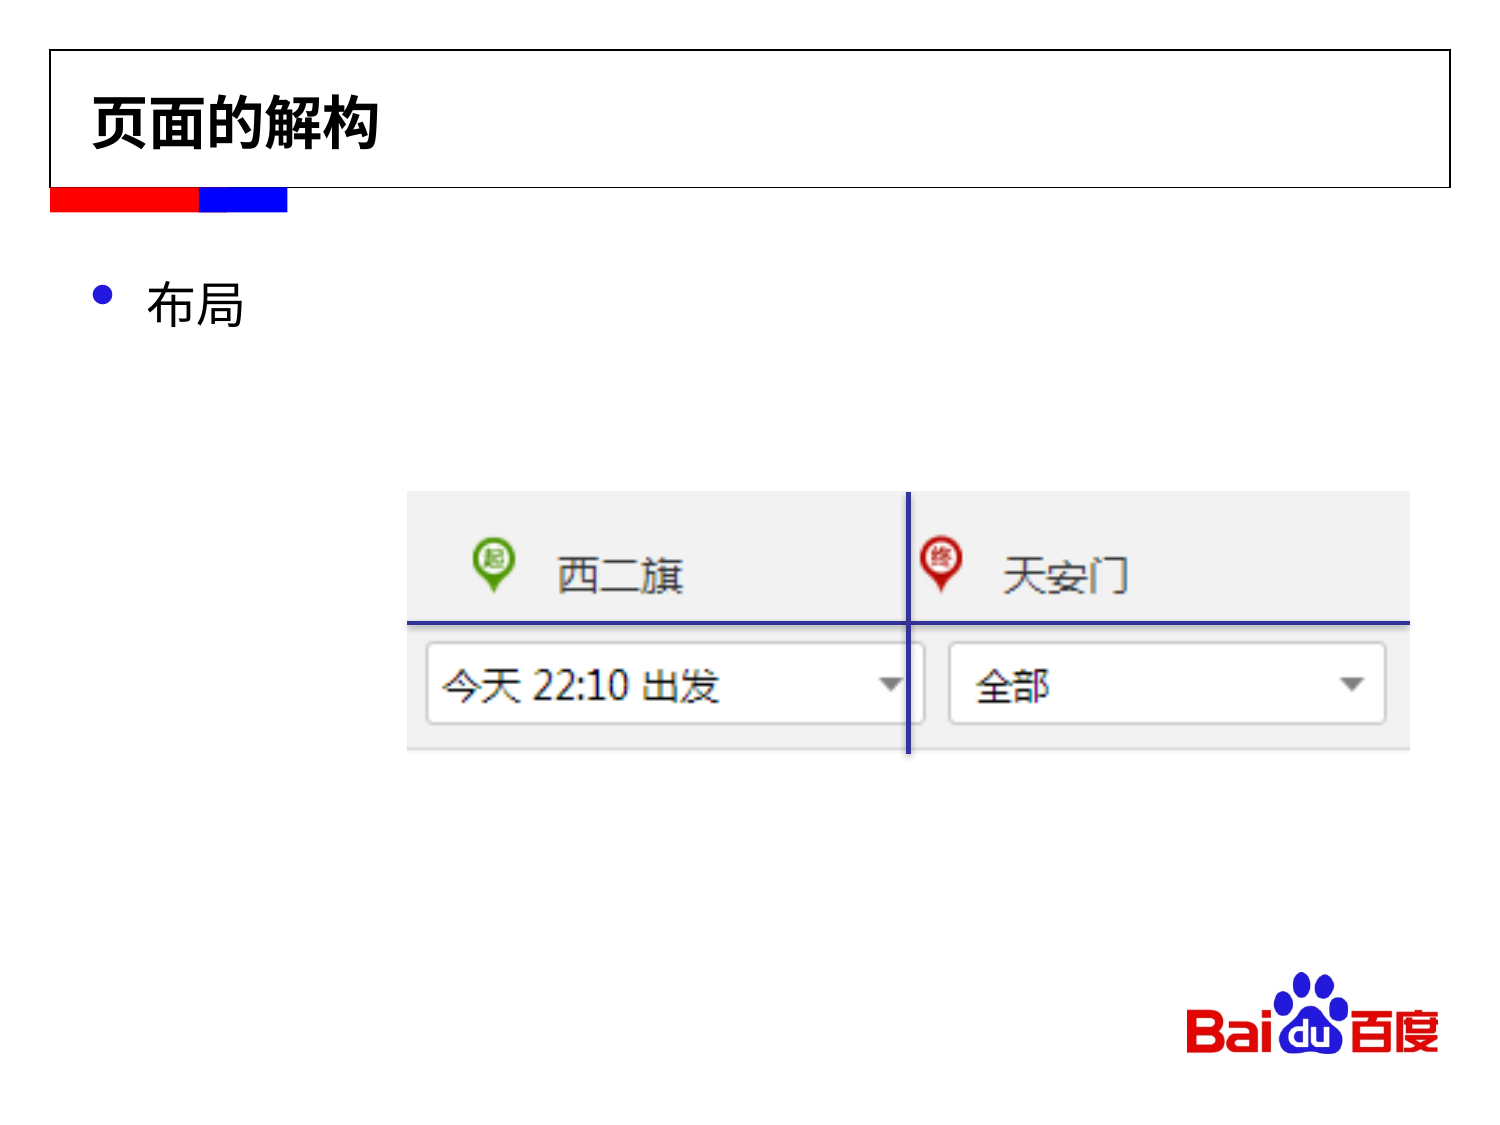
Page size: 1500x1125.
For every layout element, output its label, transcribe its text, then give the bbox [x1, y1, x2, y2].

title 页面的解构 [74, 56, 1426, 185]
list 布局 [74, 257, 1426, 1001]
picture [407, 624, 908, 755]
picture [1187, 972, 1438, 1054]
picture [909, 491, 1410, 622]
picture [909, 624, 1410, 755]
picture [407, 491, 908, 622]
